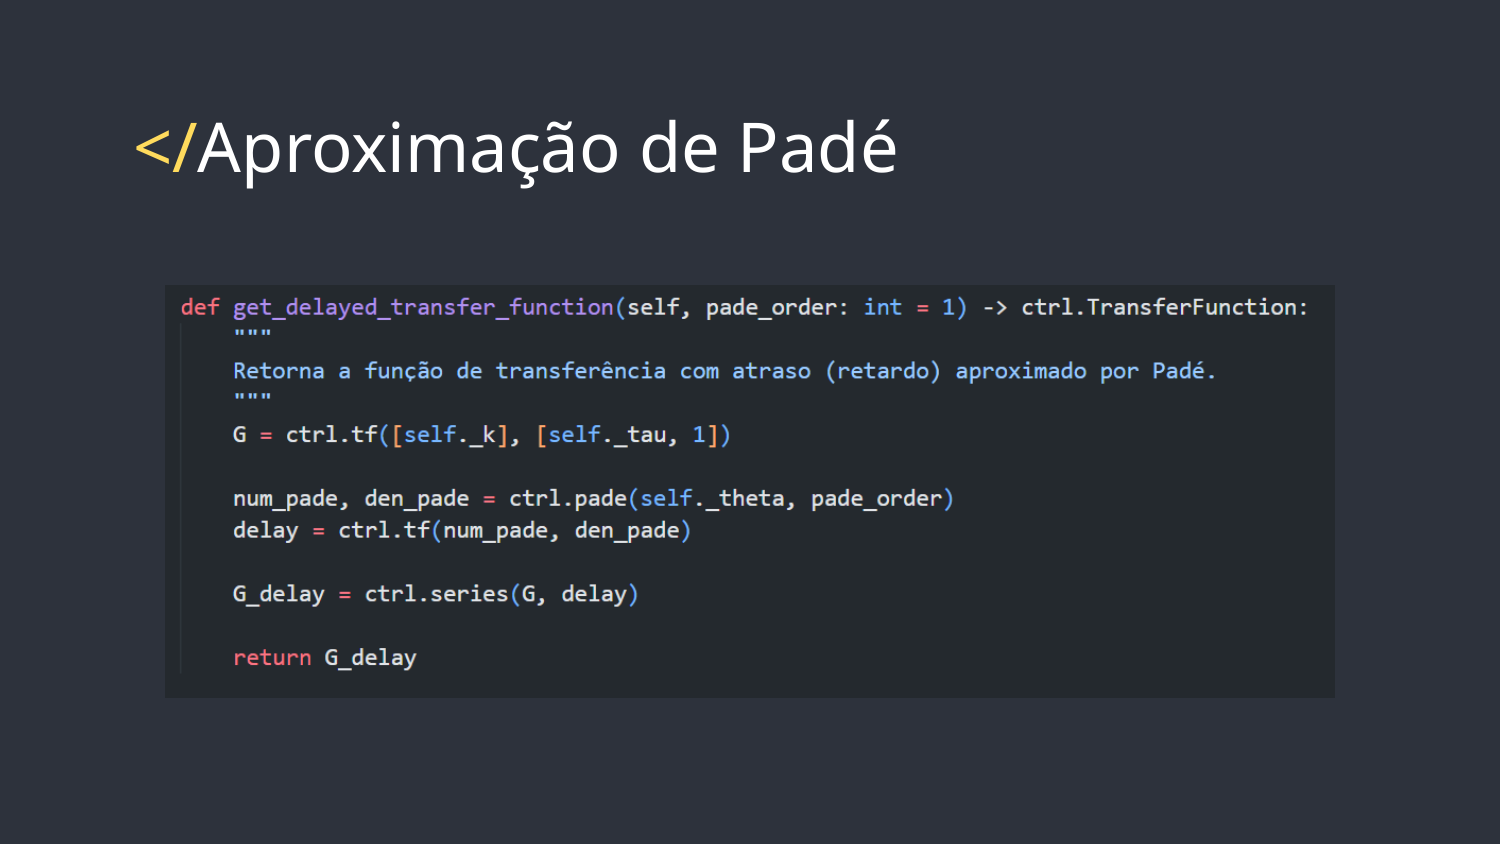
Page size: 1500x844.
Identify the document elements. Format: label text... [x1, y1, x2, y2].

title </Aproximação de Padé [118, 88, 1431, 183]
picture [165, 285, 1335, 699]
